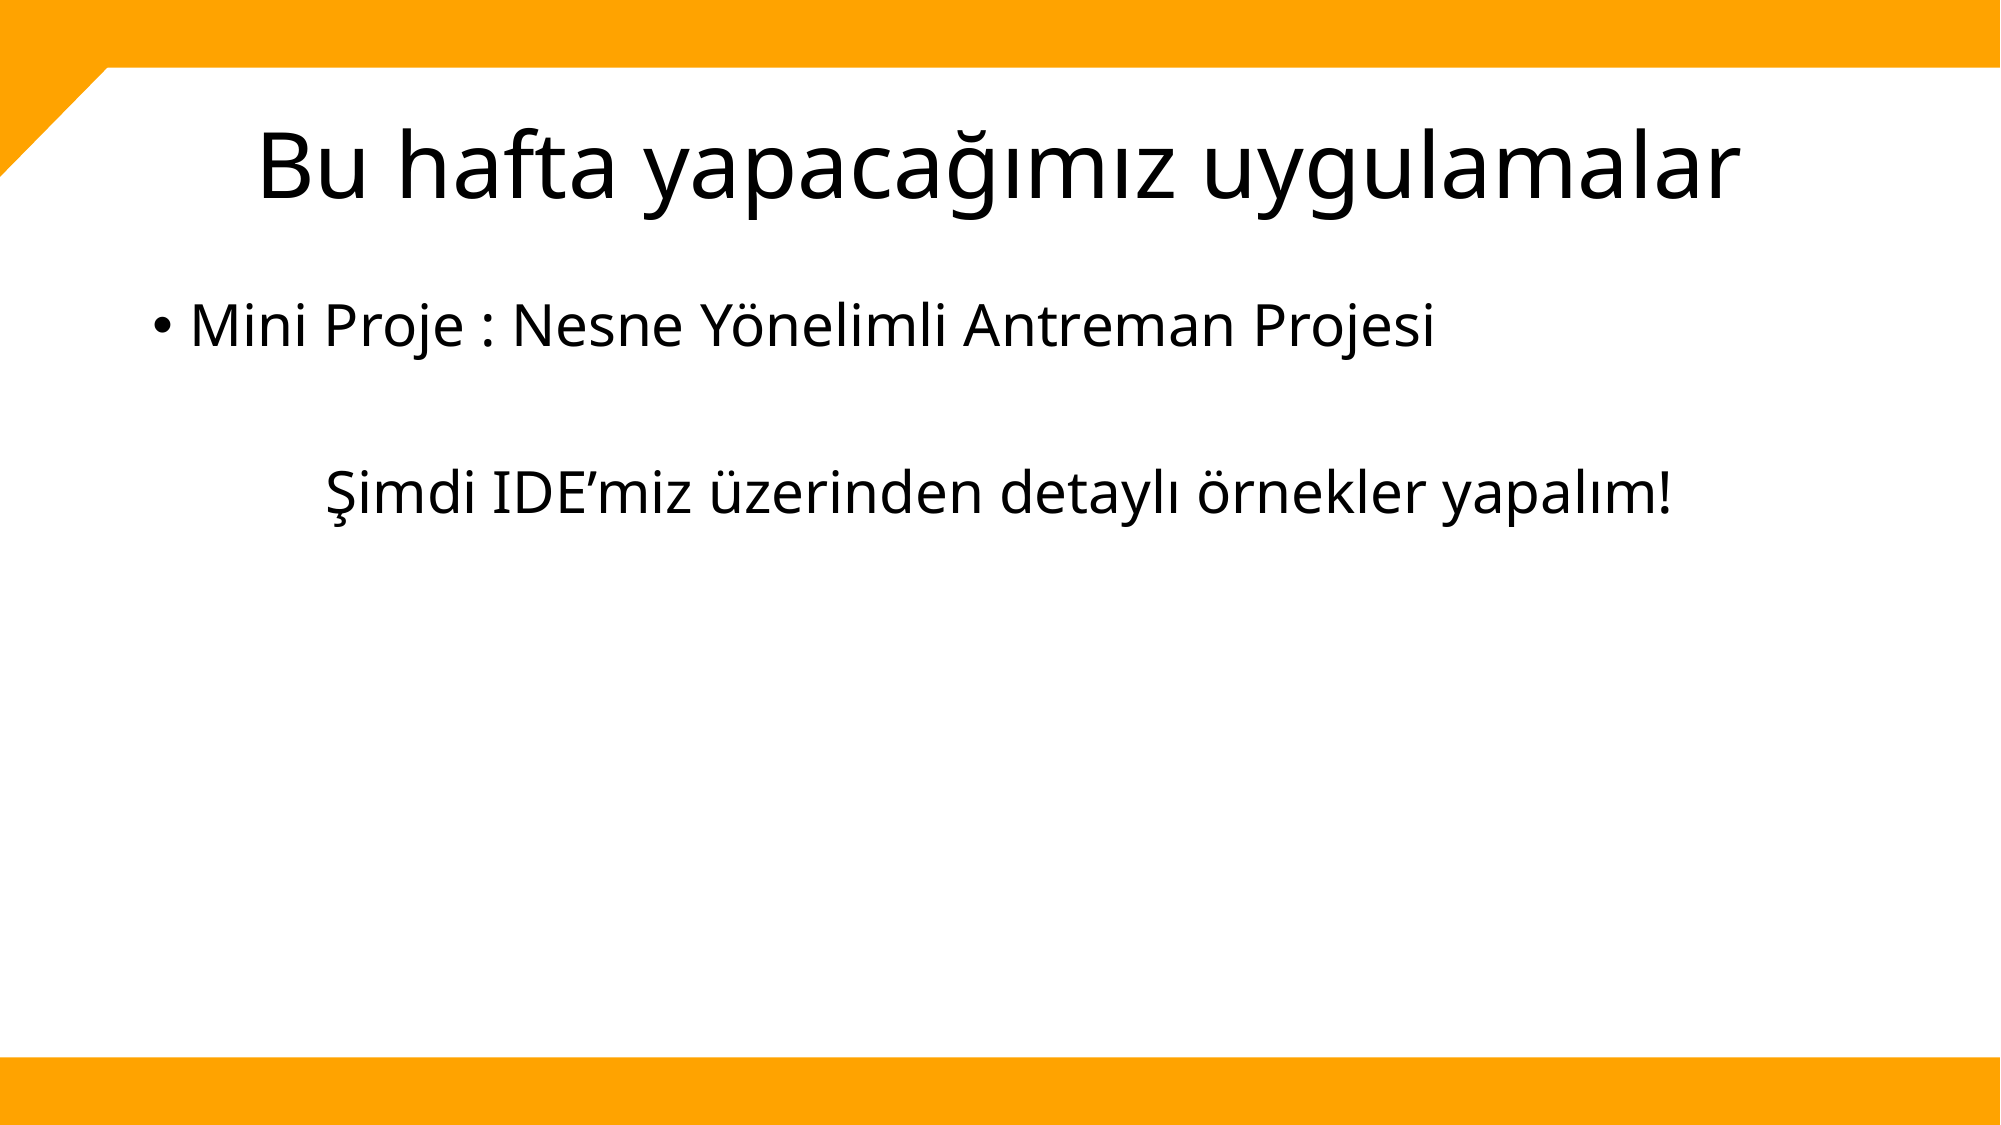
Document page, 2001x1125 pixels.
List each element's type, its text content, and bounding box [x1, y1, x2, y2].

title Bu hafta yapacağımız uygulamalar [137, 69, 1863, 278]
text_box [0, 1056, 2000, 1125]
text_box [0, 0, 176, 179]
text_box [109, 0, 2000, 69]
list Mini Proje : Nesne Yönelimli Antreman Projesi Şimdi IDE’miz üzerinden detaylı örnekler yapalım! [137, 288, 1863, 1003]
